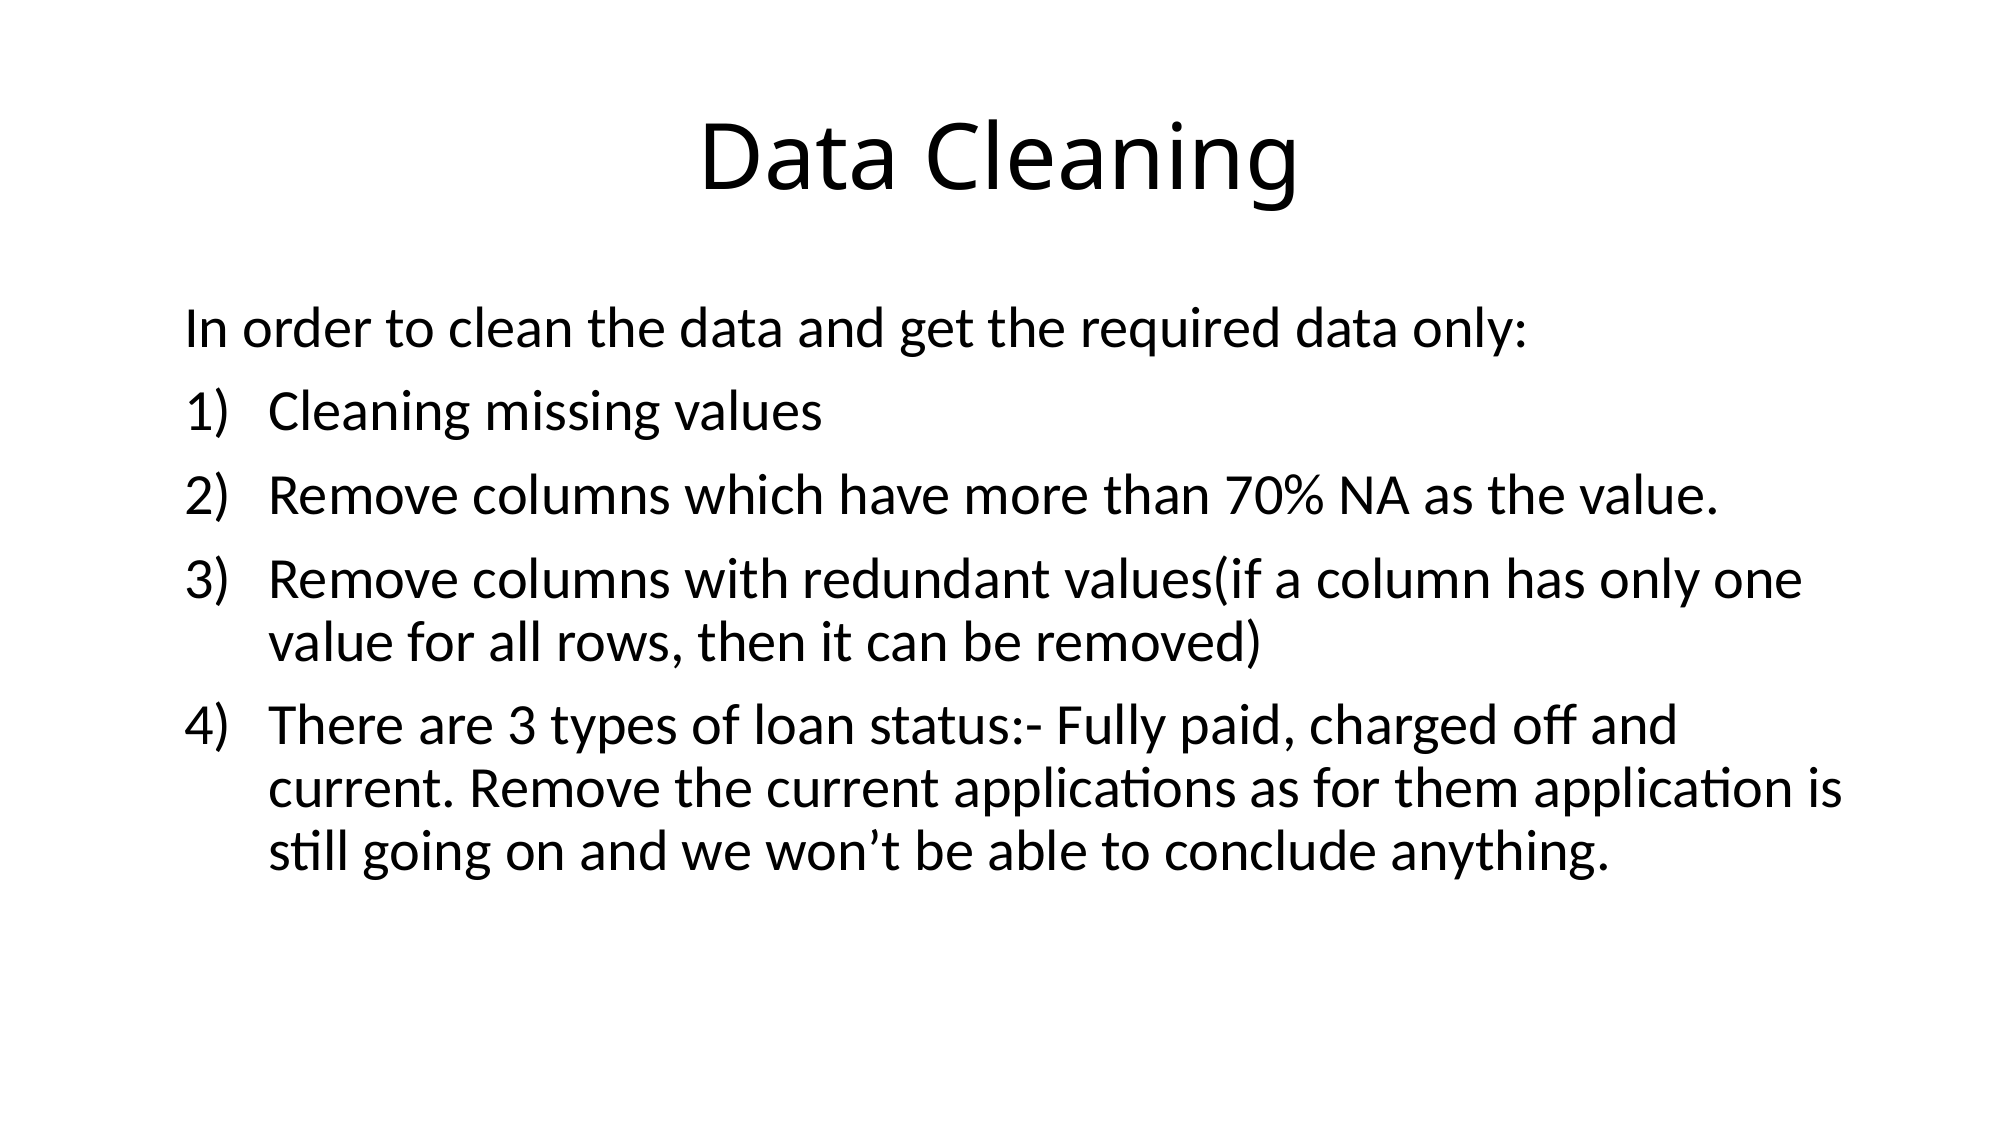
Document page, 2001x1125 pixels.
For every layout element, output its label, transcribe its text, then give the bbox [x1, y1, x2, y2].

title Data Cleaning [137, 51, 1863, 269]
list In order to clean the data and get the required data only: Cleaning missing values Remove columns which have more than 70% NA as the value. Remove columns with redundant values(if a column has only one value for all rows, then it can be removed) There are 3 types of loan status:- Fully paid, charged off and current. Remove the current applications as for them application is still going on and we won’t be able to conclude anything. [169, 289, 1895, 1004]
